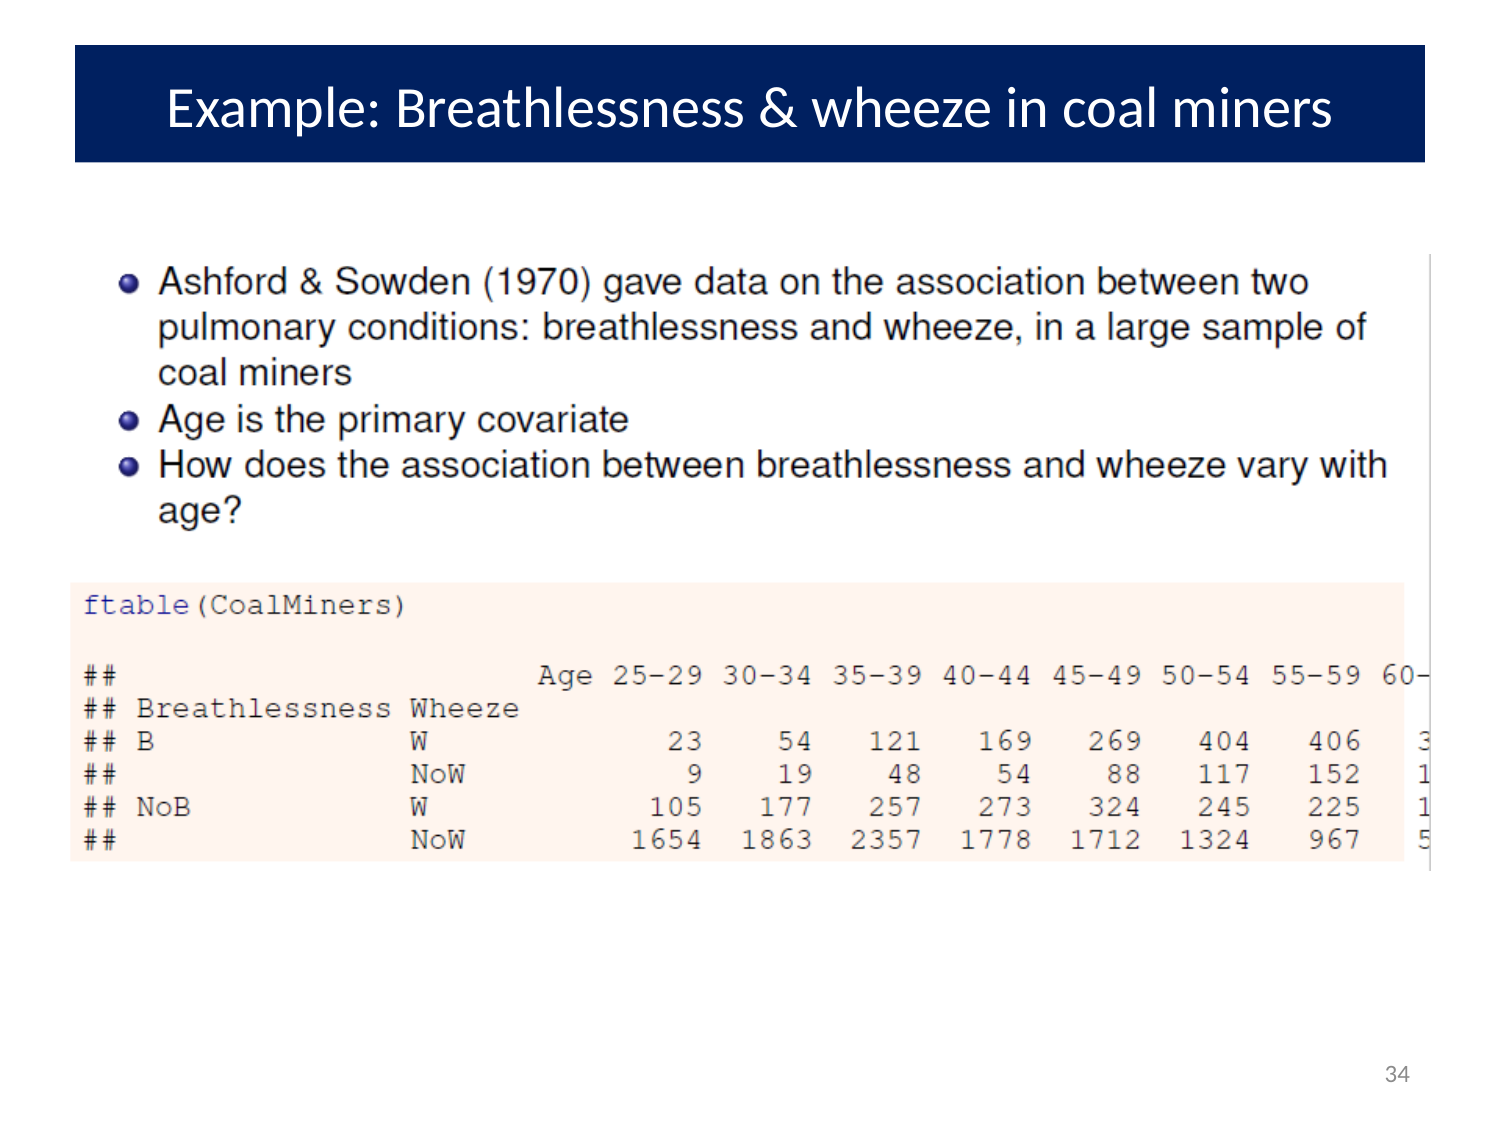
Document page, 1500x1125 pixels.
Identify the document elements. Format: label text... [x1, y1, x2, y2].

title Example: Breathlessness & wheeze in coal miners [75, 45, 1425, 163]
picture [69, 254, 1431, 871]
slide_number 34 [1074, 1042, 1425, 1103]
